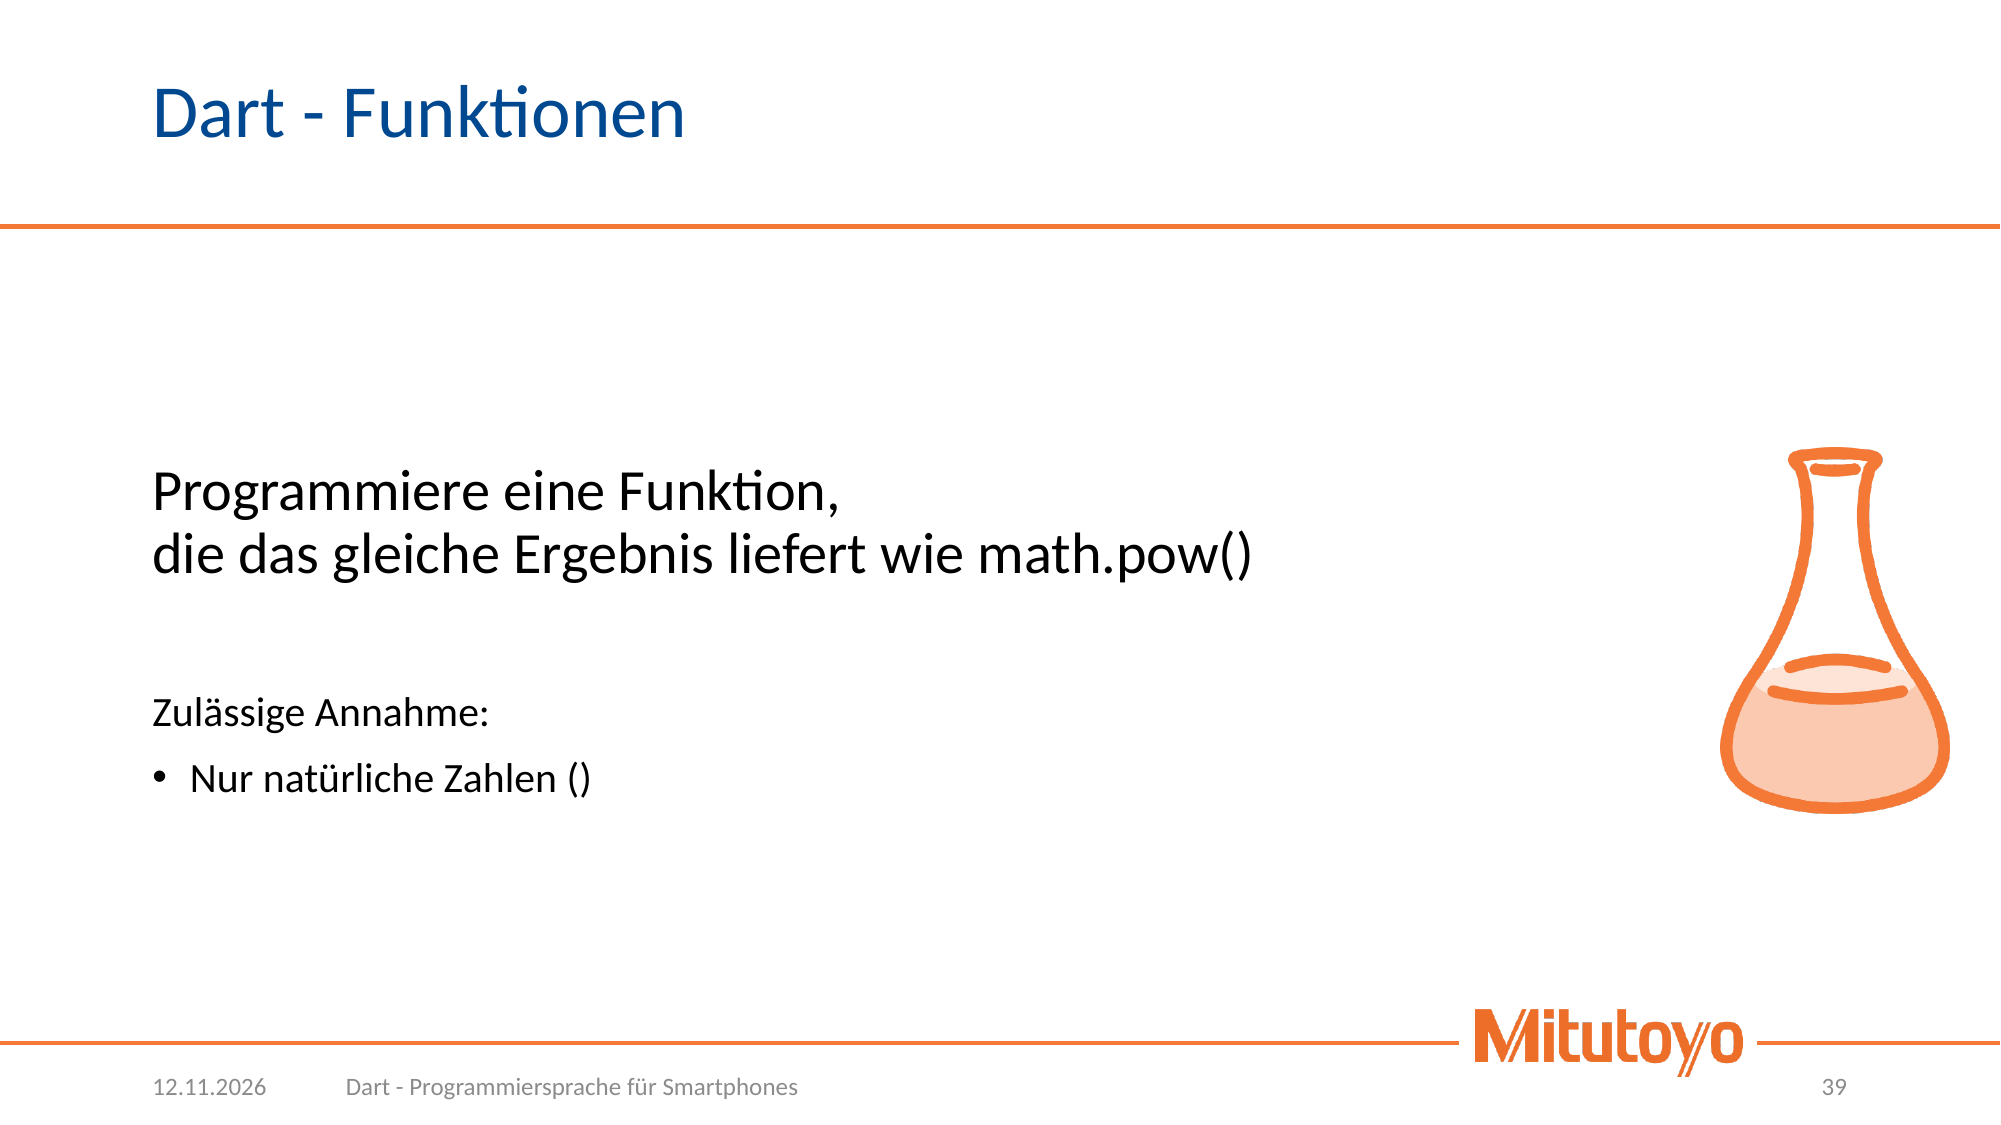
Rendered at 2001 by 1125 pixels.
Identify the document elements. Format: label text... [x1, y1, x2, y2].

picture [1475, 1009, 1744, 1077]
title Dart - Funktionen [137, 24, 1863, 203]
footer Dart - Programmiersprache für Smartphones [330, 1055, 1721, 1116]
picture [1720, 447, 1950, 814]
slide_number 39 [1743, 1055, 1863, 1116]
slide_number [137, 1055, 313, 1116]
